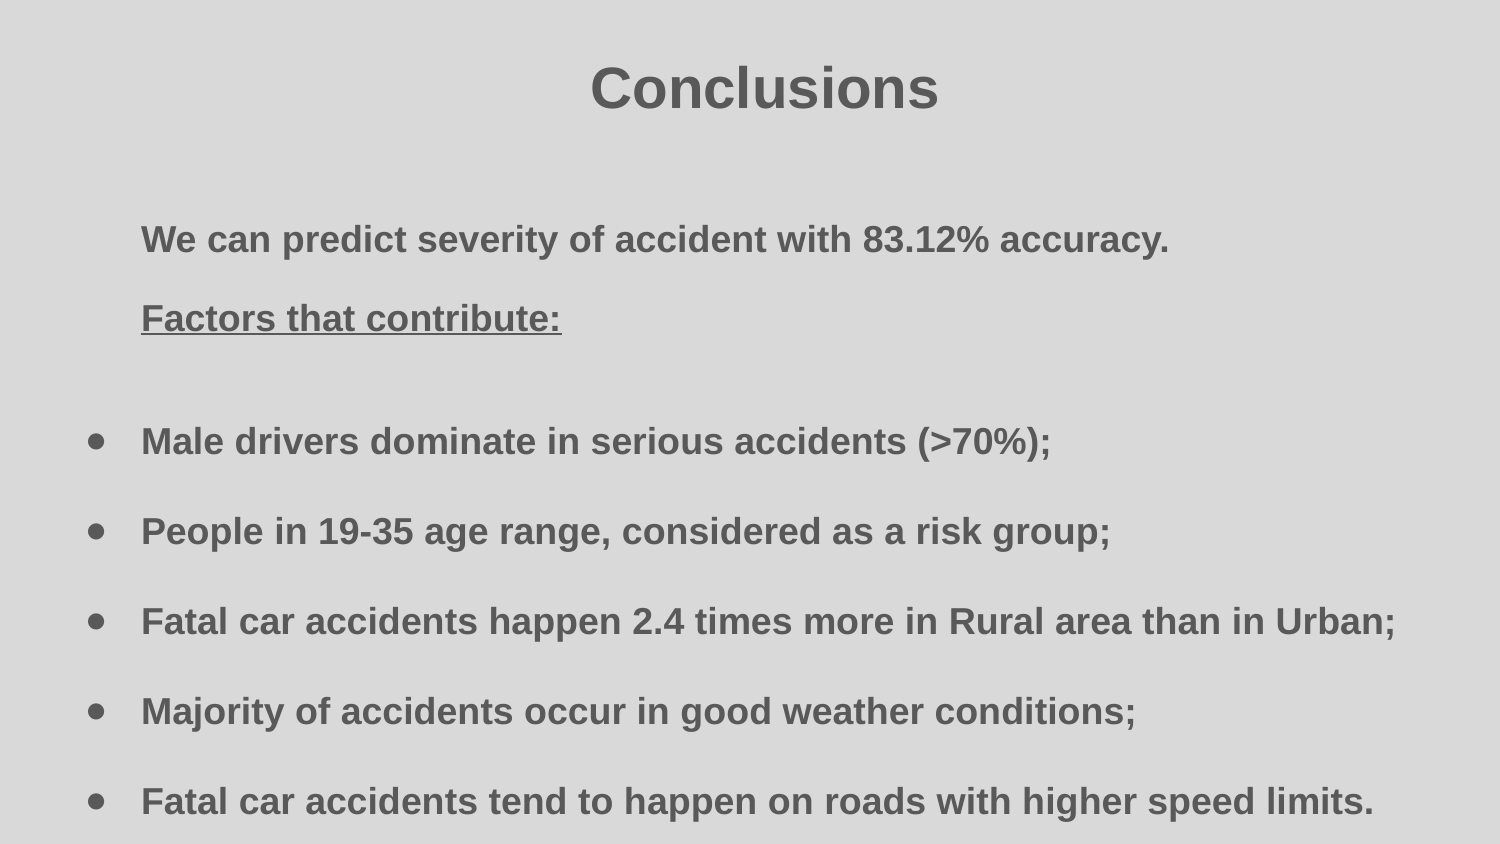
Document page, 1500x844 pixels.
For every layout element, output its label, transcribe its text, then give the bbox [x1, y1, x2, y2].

list We can predict severity of accident with 83.12% accuracy. Factors that contribute: Male drivers dominate in serious accidents (>70%); People in 19-35 age range, considered as a risk group; Fatal car accidents happen 2.4 times more in Rural area than in Urban; Majority of accidents occur in good weather conditions; Fatal car accidents tend to happen on roads with higher speed limits. [51, 155, 1449, 829]
title Conclusions [188, 35, 1343, 155]
